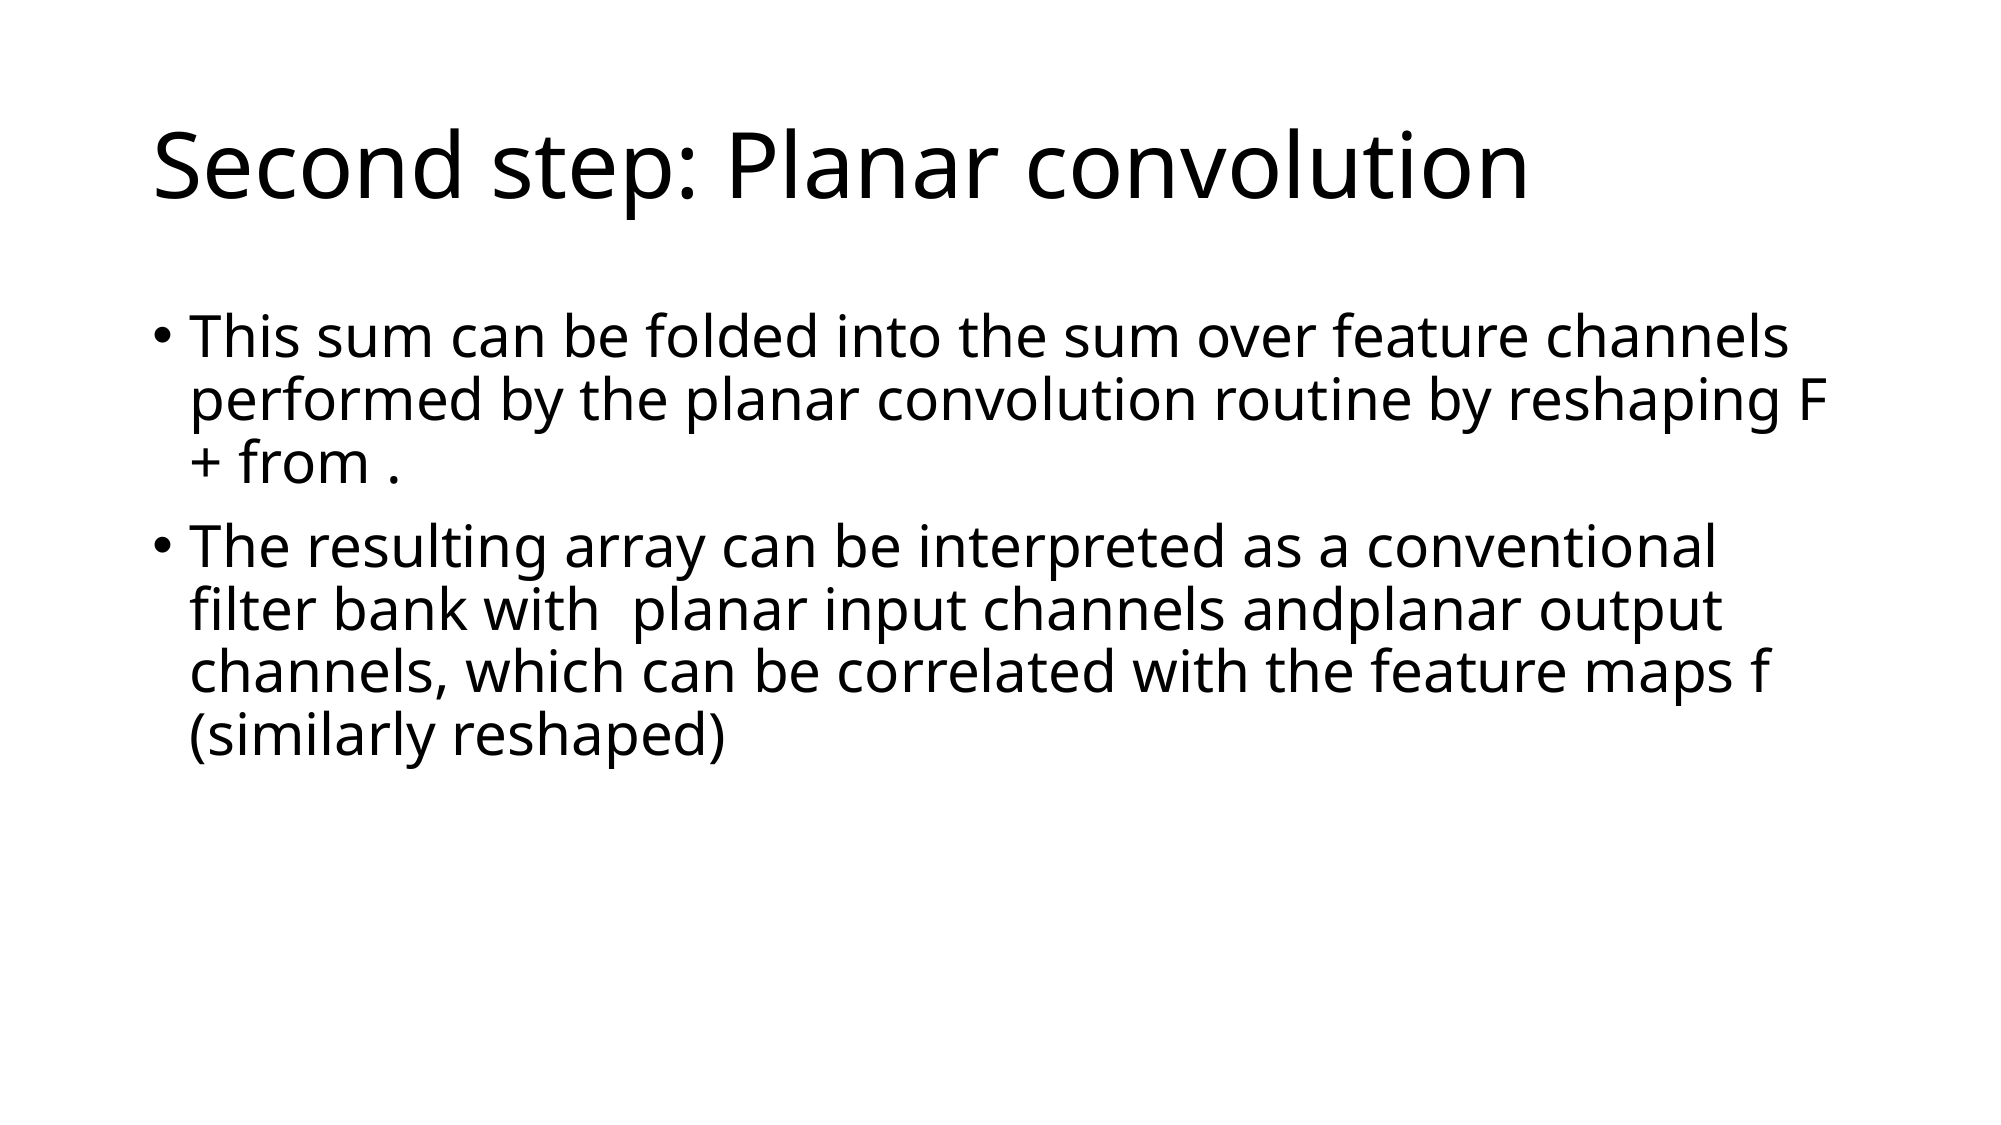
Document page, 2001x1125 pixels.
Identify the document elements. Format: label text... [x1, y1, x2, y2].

title Second step: Planar convolution [137, 59, 1863, 278]
